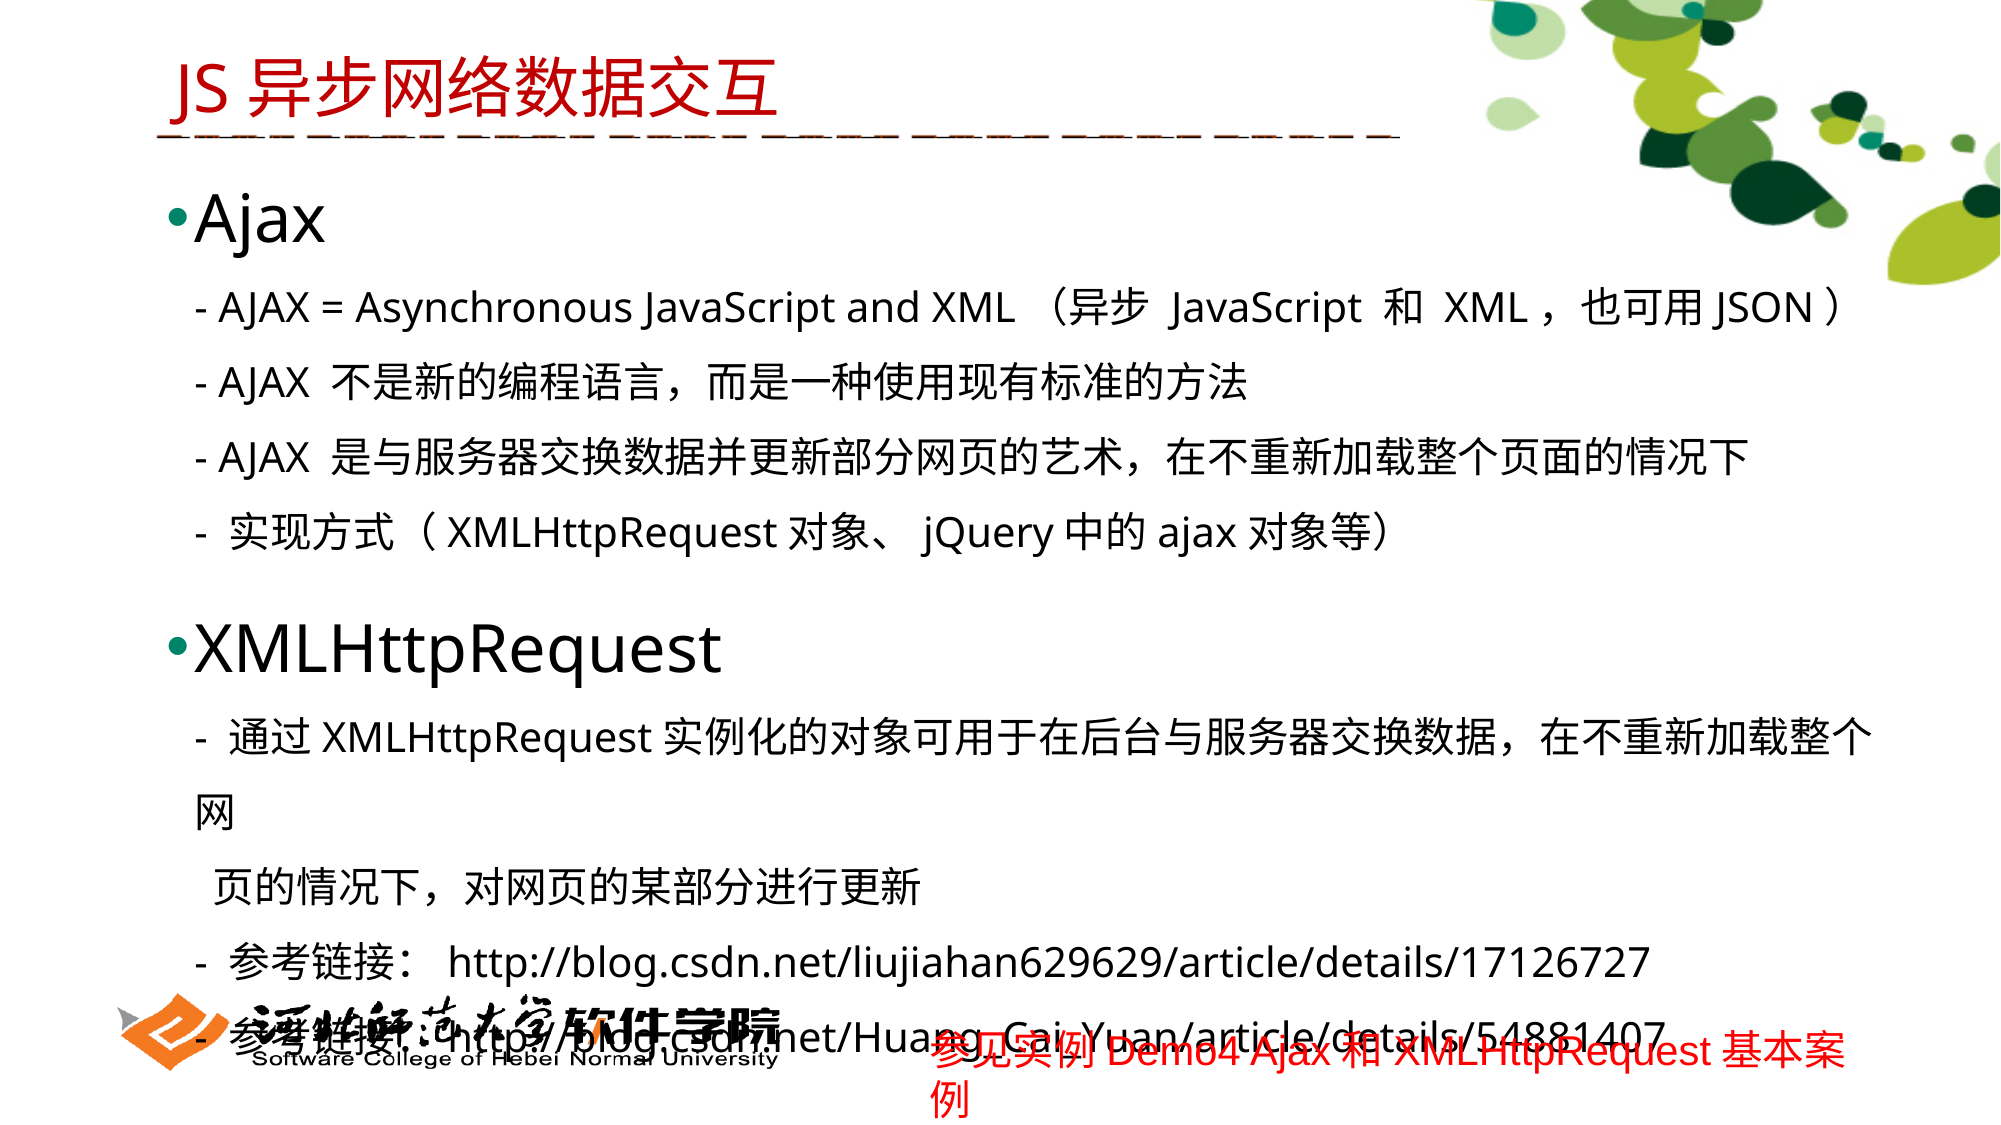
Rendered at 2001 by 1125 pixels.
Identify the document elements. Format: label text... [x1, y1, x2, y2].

list JS异步网络数据交互 [161, 38, 1505, 120]
picture [0, 0, 2001, 1125]
list Ajax - AJAX = Asynchronous JavaScript and XML（异步 JavaScript 和 XML，也可用JSON） - AJAX 不是新的编程语言，而是一种使用现有标准的方法 - AJAX 是与服务器交换数据并更新部分网页的艺术，在不重新加载整个页面的情况下 - 实现方式（XMLHttpRequest对象、jQuery中的ajax对象等） XMLHttpRequest - 通过XMLHttpRequest实例化的对象可用于在后台与服务器交换数据，在不重新加载整个网 页的情况下，对网页的某部分进行更新 - 参考链接：http://blog.csdn.net/liujiahan629629/article/details/17126727 - 参考链接：http://blog.csdn.net/Huang_Cai_Yuan/article/details/54881407 [152, 128, 1921, 993]
text_box 参见实例Demo4 Ajax和XMLHttpRequest基本案例 [914, 1016, 1891, 1125]
